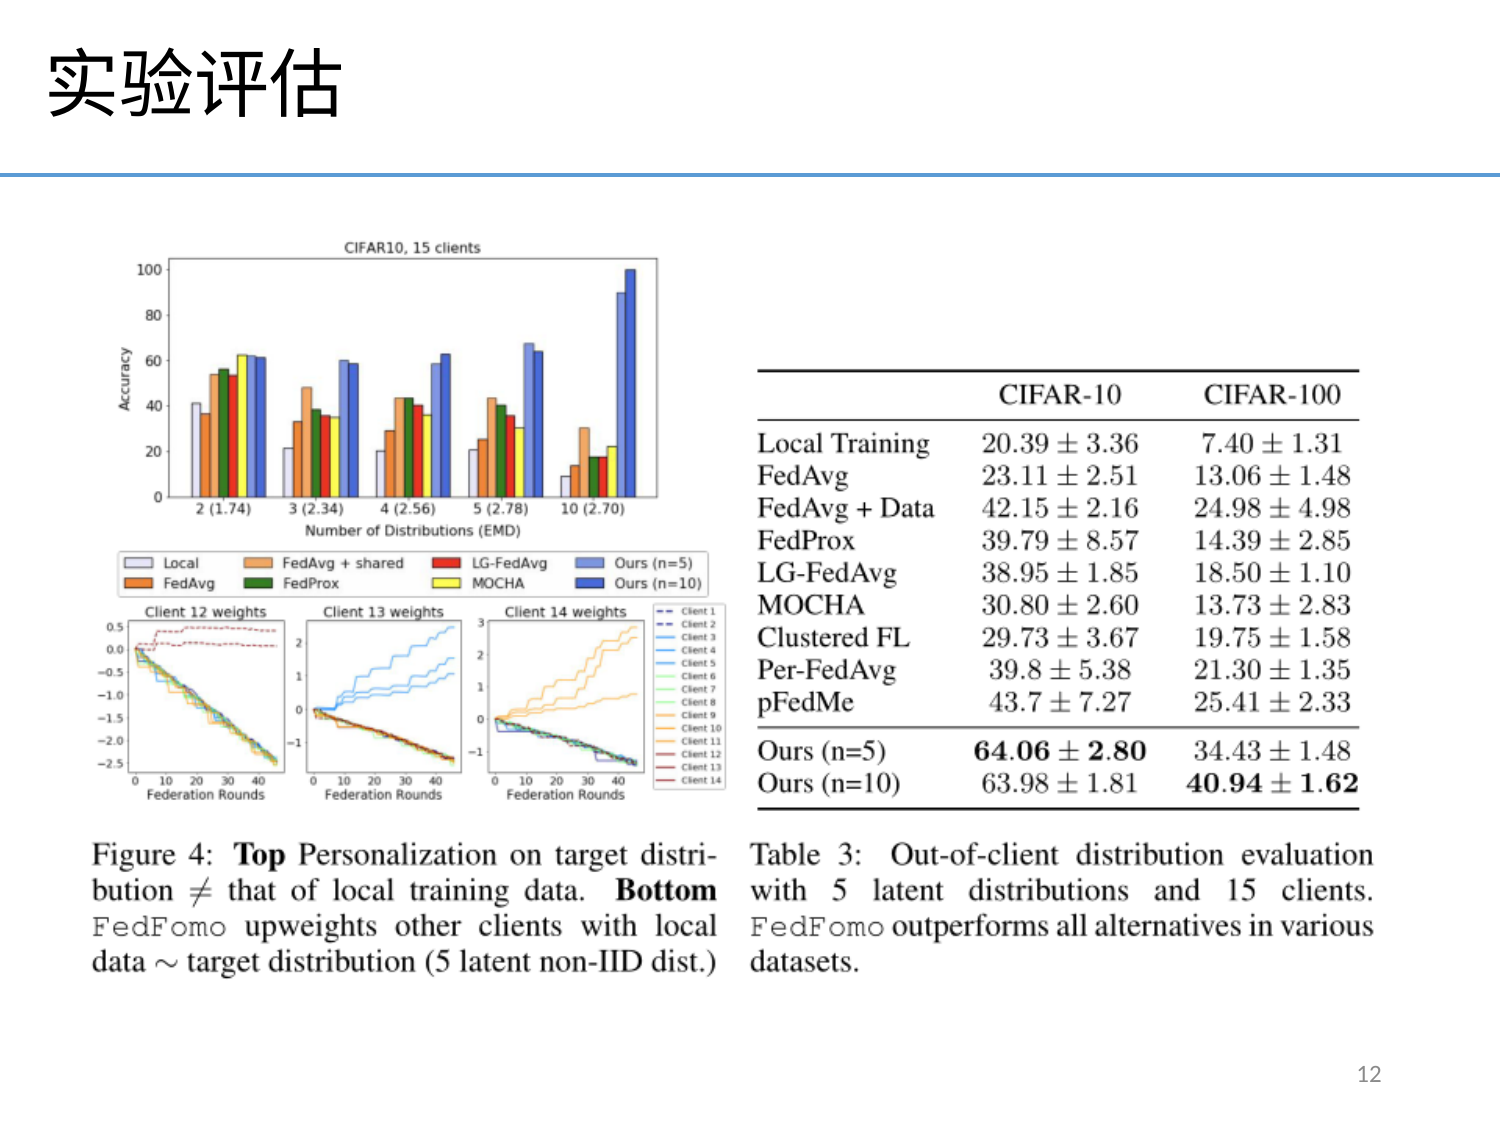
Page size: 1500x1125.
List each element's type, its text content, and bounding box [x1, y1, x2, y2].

slide_number 12 [1059, 1042, 1397, 1103]
picture [84, 216, 1397, 1002]
title 实验评估 [29, 0, 1476, 176]
